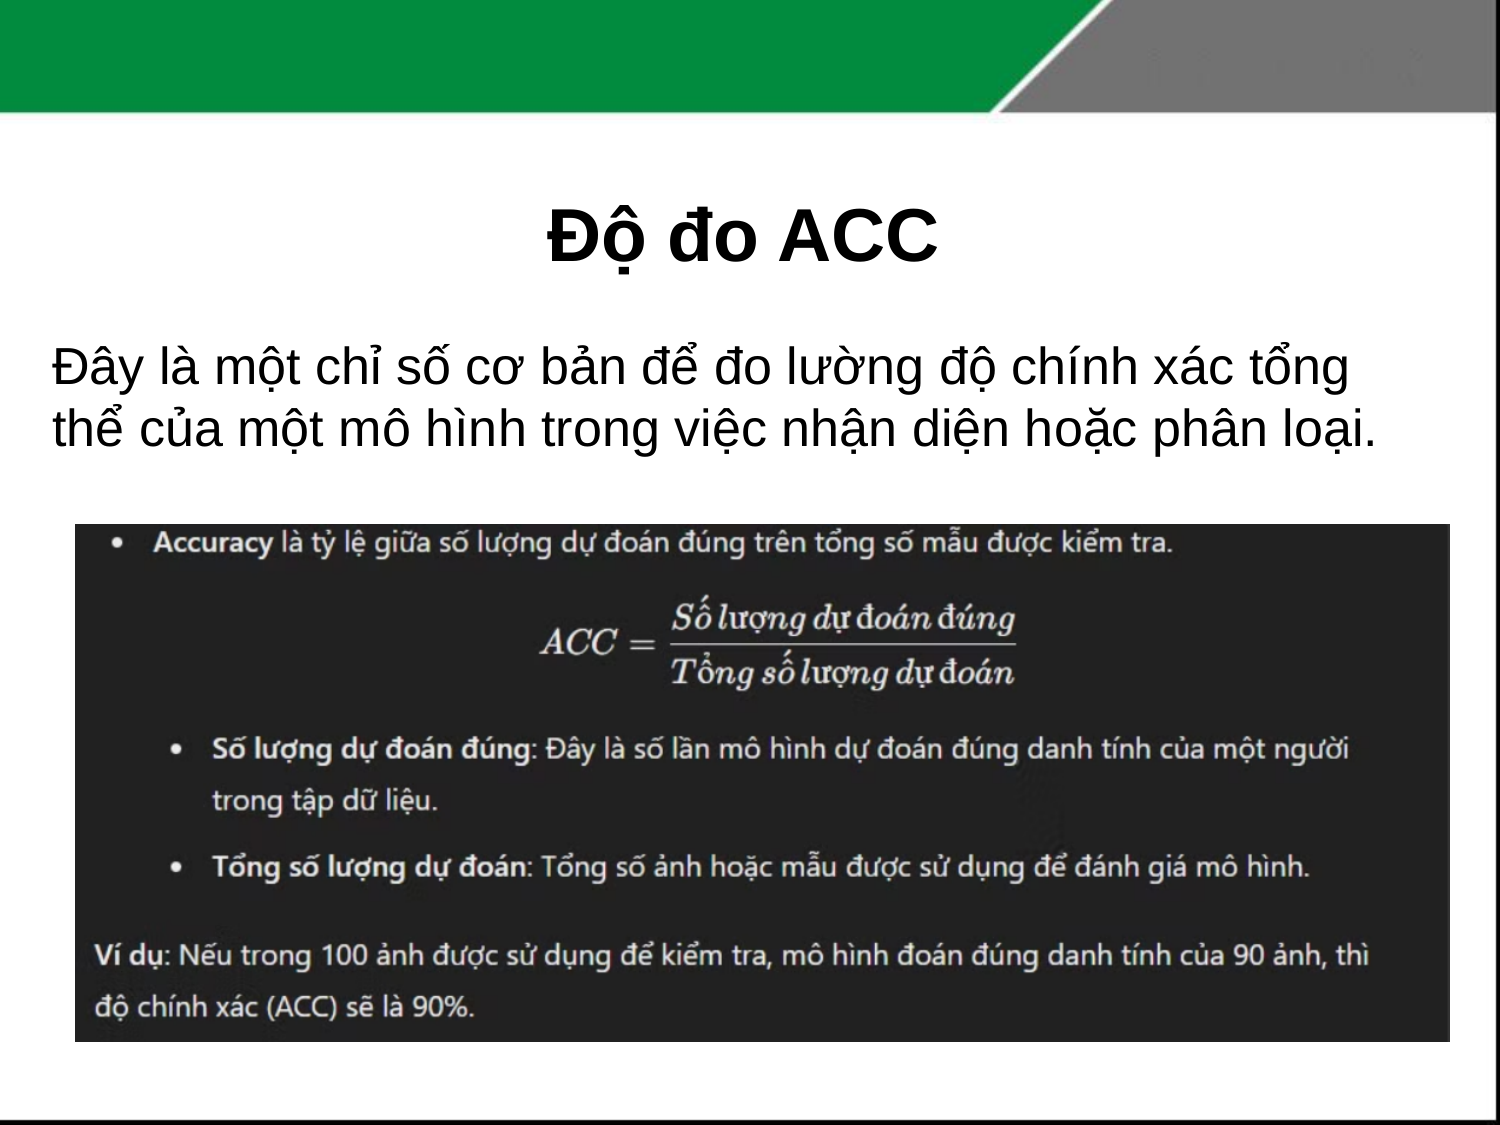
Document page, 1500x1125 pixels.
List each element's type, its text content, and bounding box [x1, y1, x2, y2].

picture [0, 0, 1500, 1125]
text_box Đây là một chỉ số cơ bản để đo lường độ chính xác tổng thể của một mô hình trong việc nhận diện hoặc phân loại. [37, 324, 1450, 465]
title Độ đo ACC [68, 112, 1419, 324]
